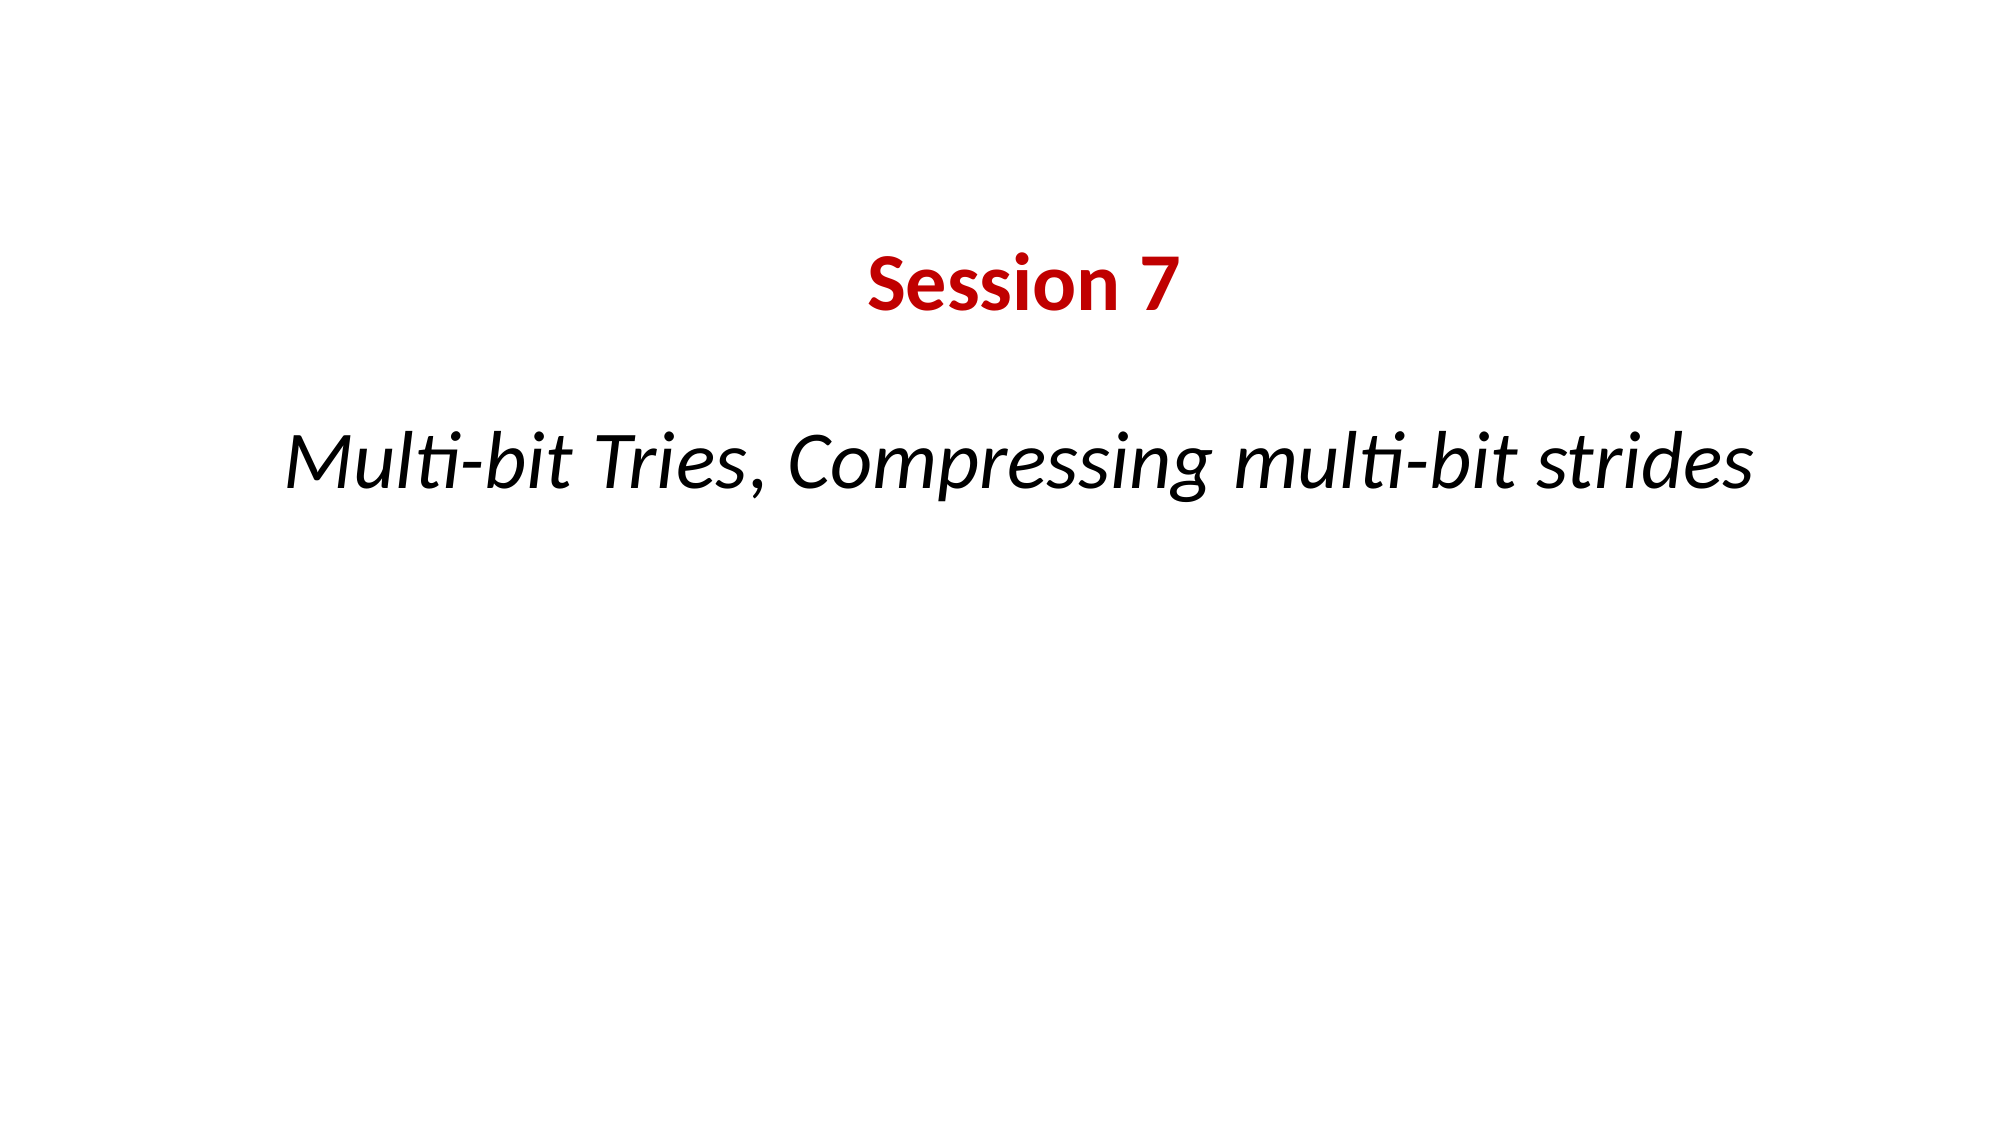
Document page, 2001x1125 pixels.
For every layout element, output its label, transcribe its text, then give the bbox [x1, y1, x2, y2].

text_box Session 7 [865, 226, 1185, 328]
text_box Multi-bit Tries, Compressing multi-bit strides [281, 404, 1769, 506]
